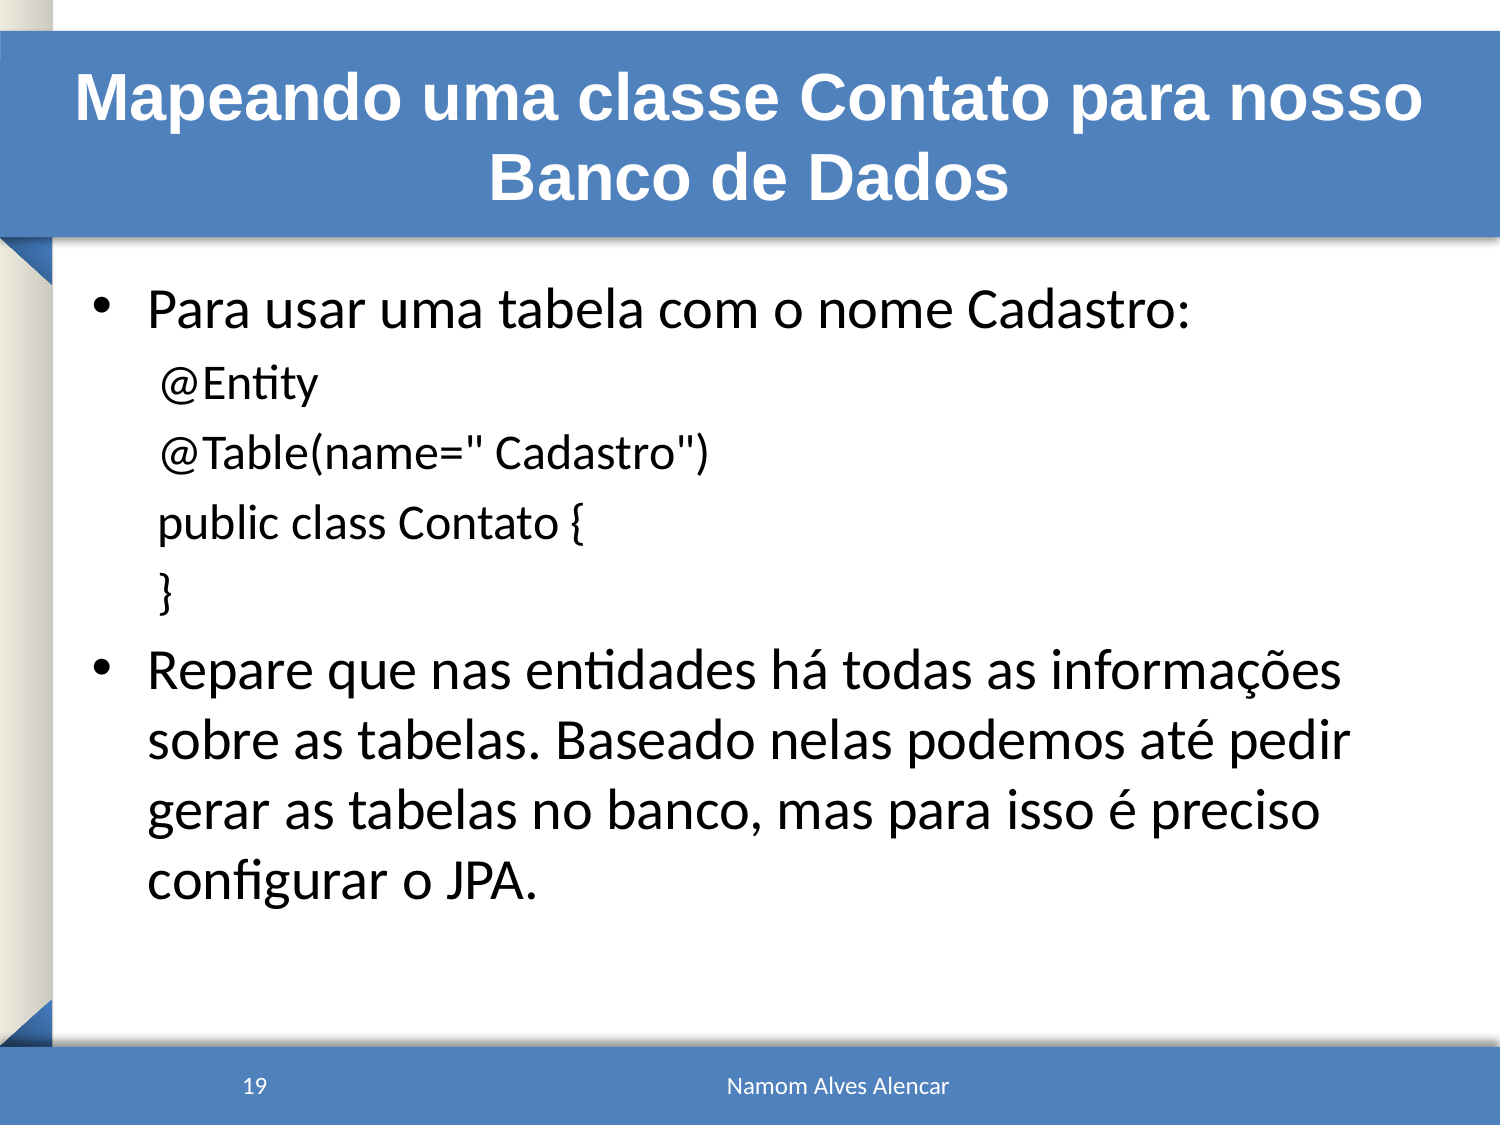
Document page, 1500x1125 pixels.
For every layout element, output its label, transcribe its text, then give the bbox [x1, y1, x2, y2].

title Mapeando uma classe Contato para nosso Banco de Dados [53, 57, 1447, 211]
footer Namom Alves Alencar [601, 1054, 1077, 1115]
slide_number 19 [227, 1054, 578, 1115]
list Para usar uma tabela com o nome Cadastro: @Entity @Table(name=" Cadastro") public class Contato { } Repare que nas entidades há todas as informações sobre as tabelas. Baseado nelas podemos até pedir gerar as tabelas no banco, mas para isso é preciso configurar o JPA. [76, 262, 1483, 1024]
